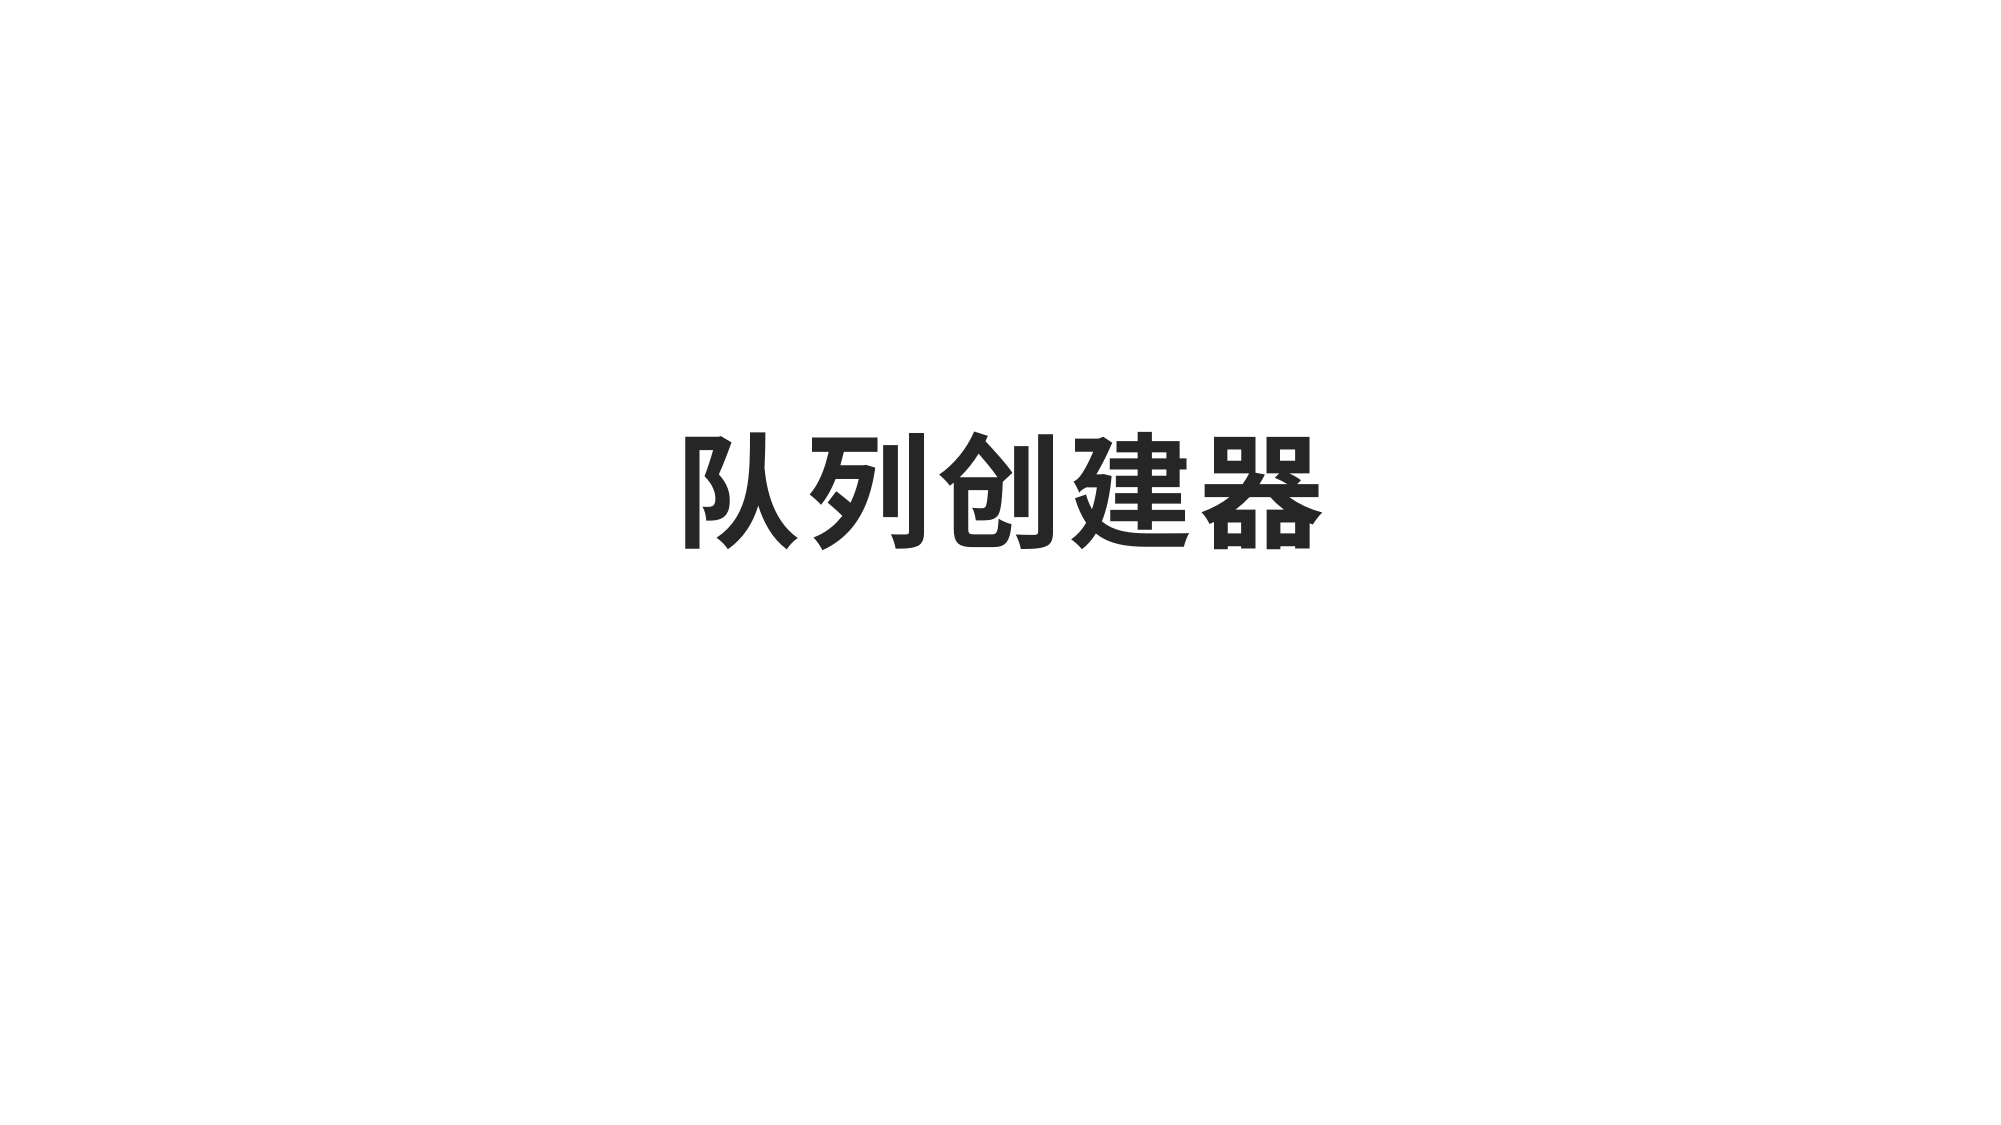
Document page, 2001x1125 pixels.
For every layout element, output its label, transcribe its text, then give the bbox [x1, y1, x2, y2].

title 队列创建器 [196, 149, 1805, 572]
